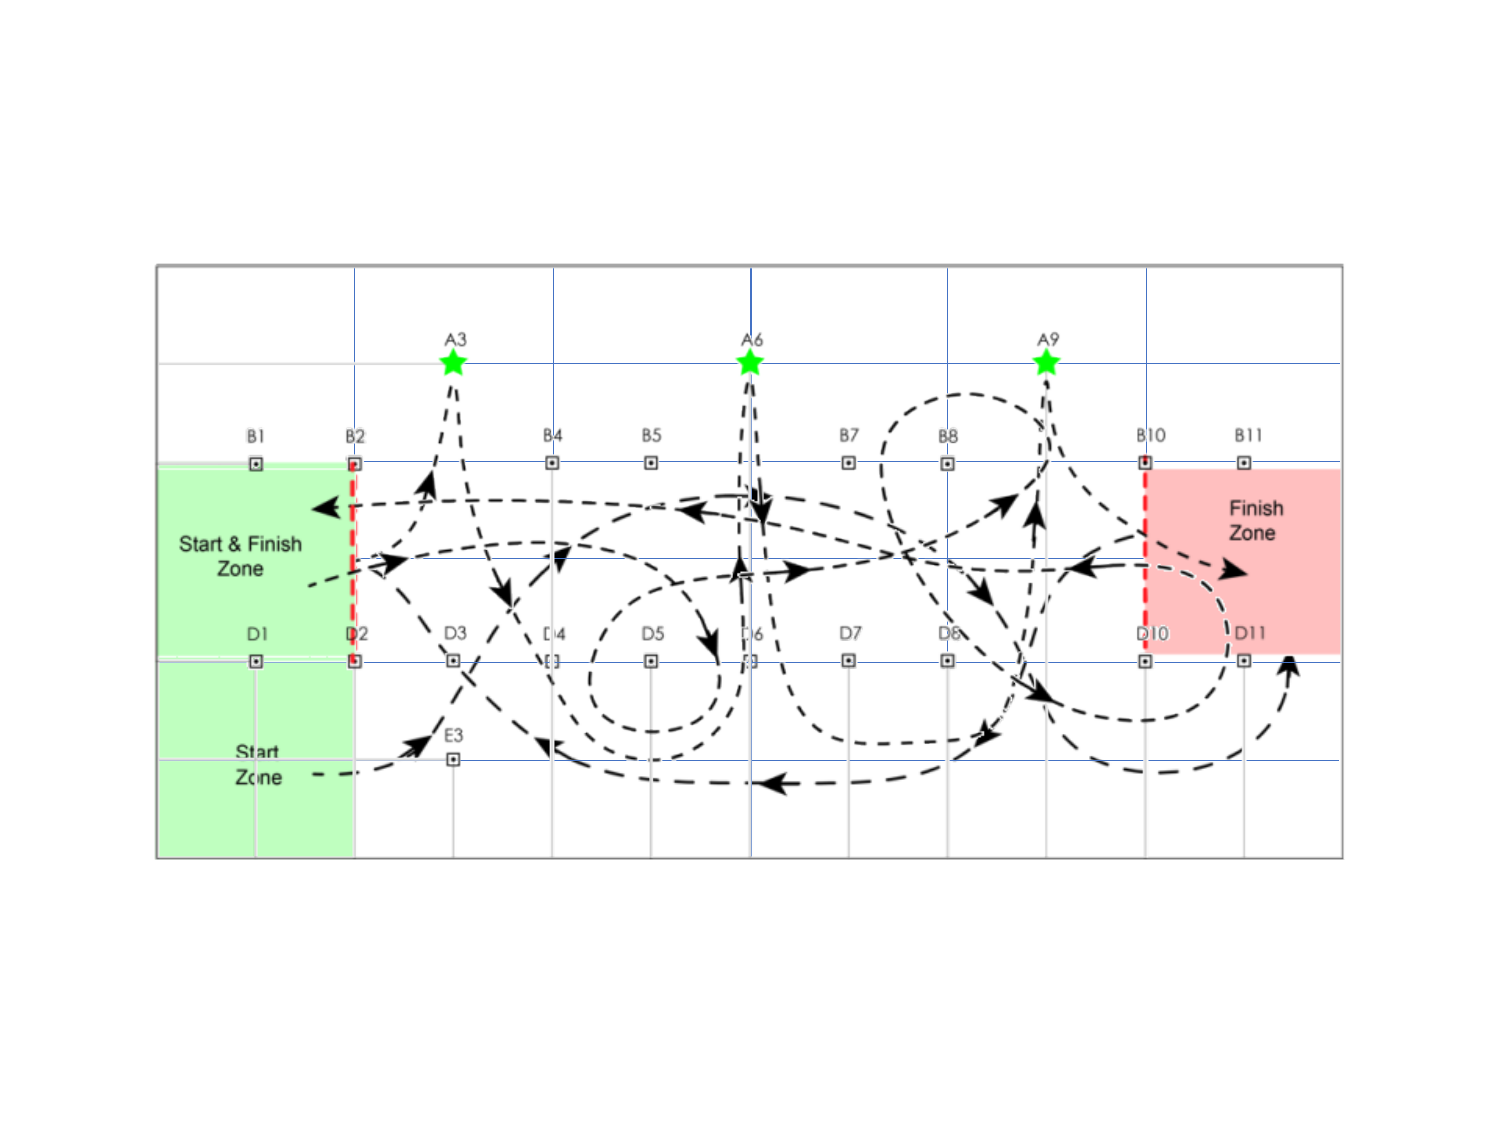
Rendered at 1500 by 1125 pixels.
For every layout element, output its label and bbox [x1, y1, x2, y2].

picture [124, 234, 1376, 891]
